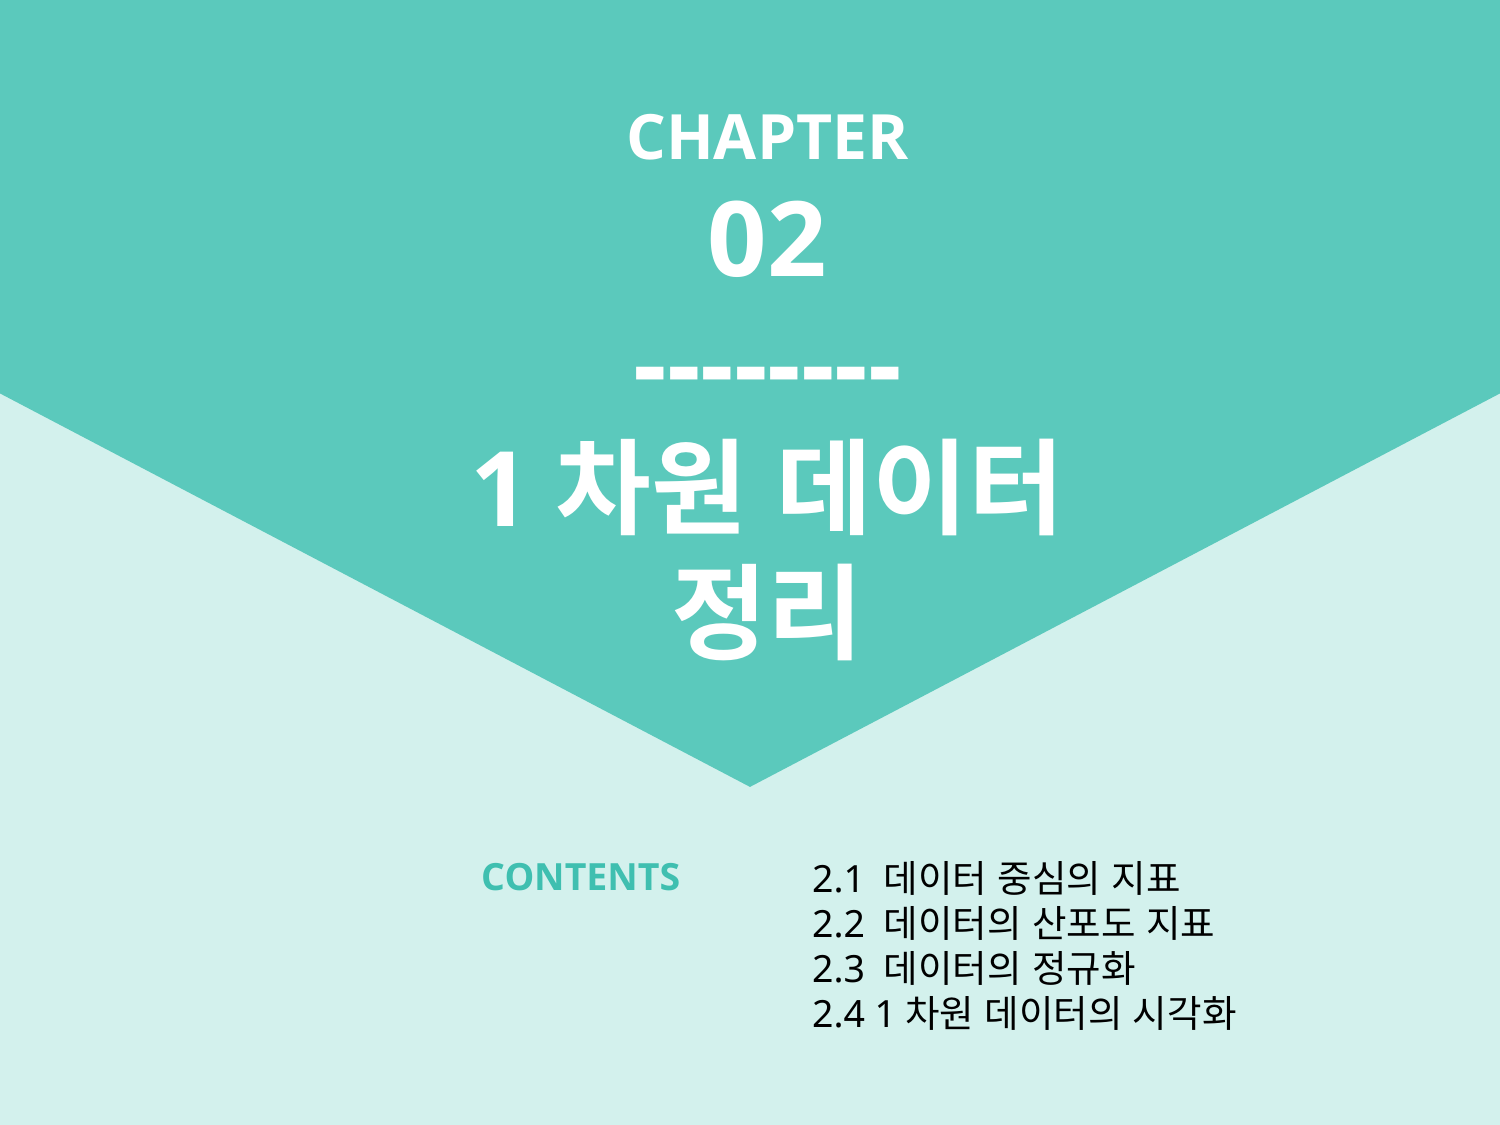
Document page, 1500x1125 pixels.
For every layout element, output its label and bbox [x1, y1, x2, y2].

text_box [0, 0, 1500, 1125]
